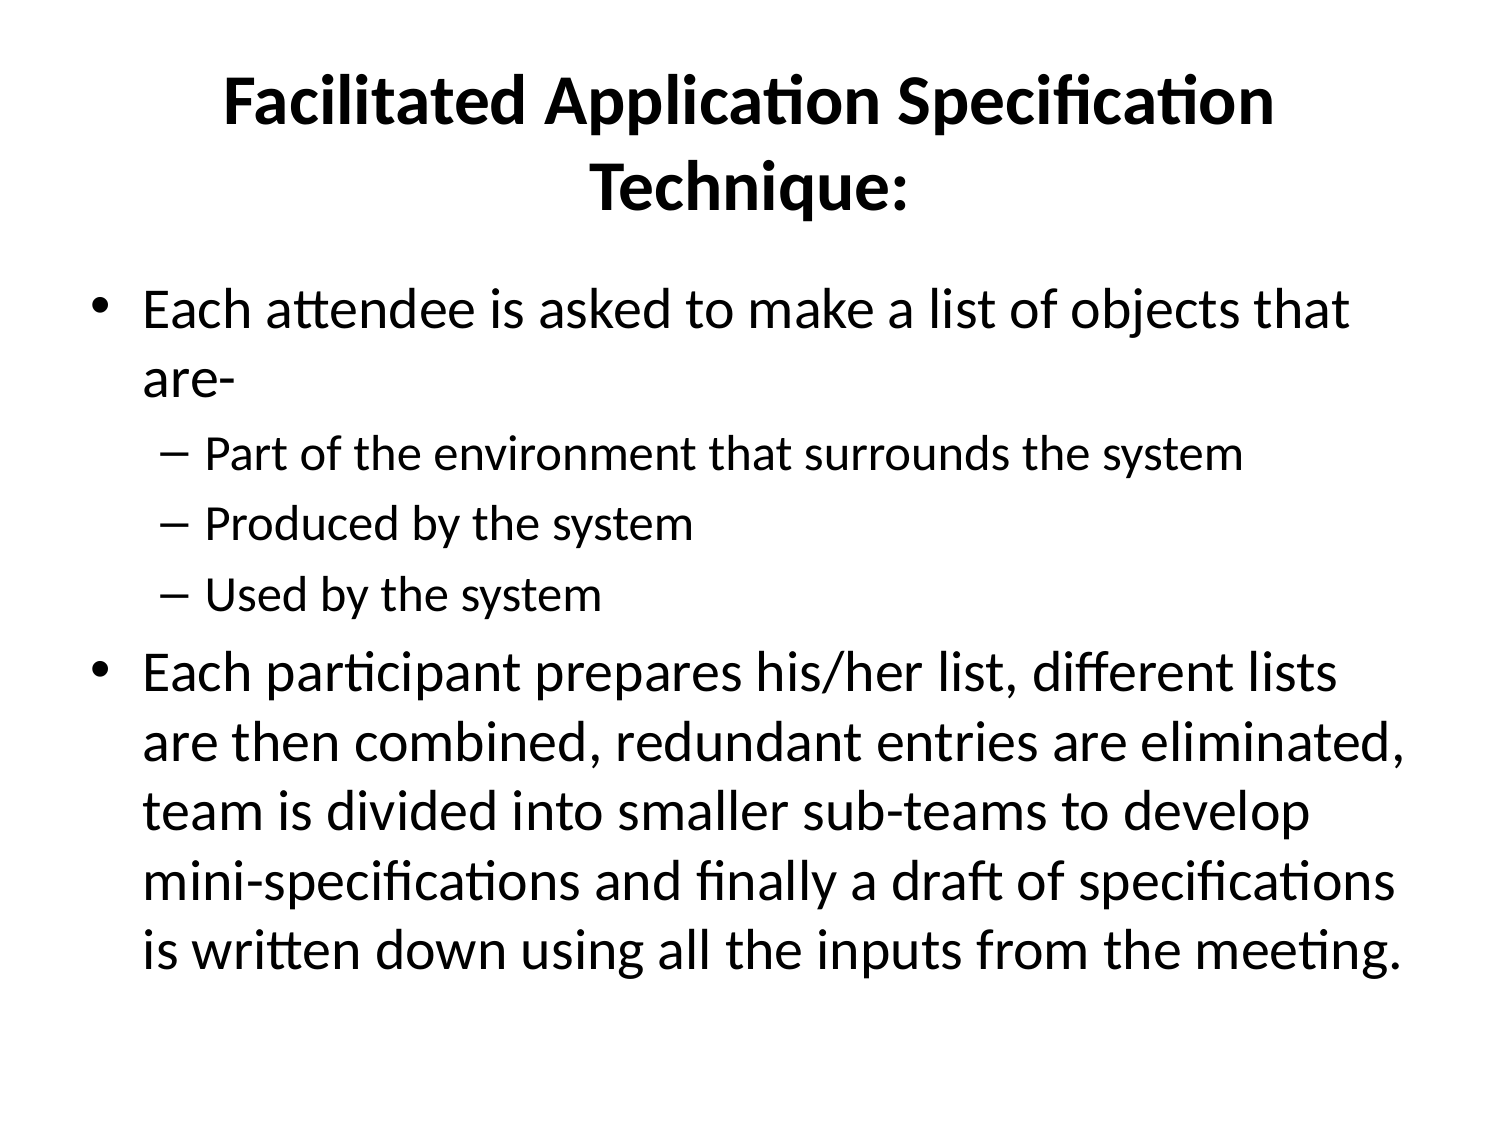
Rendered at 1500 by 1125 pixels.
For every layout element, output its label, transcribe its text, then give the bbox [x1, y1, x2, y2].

title Facilitated Application Specification Technique: [75, 45, 1425, 233]
list Each attendee is asked to make a list of objects that are- Part of the environment that surrounds the system Produced by the system Used by the system Each participant prepares his/her list, different lists are then combined, redundant entries are eliminated, team is divided into smaller sub-teams to develop mini-specifications and finally a draft of specifications is written down using all the inputs from the meeting. [75, 262, 1425, 1005]
